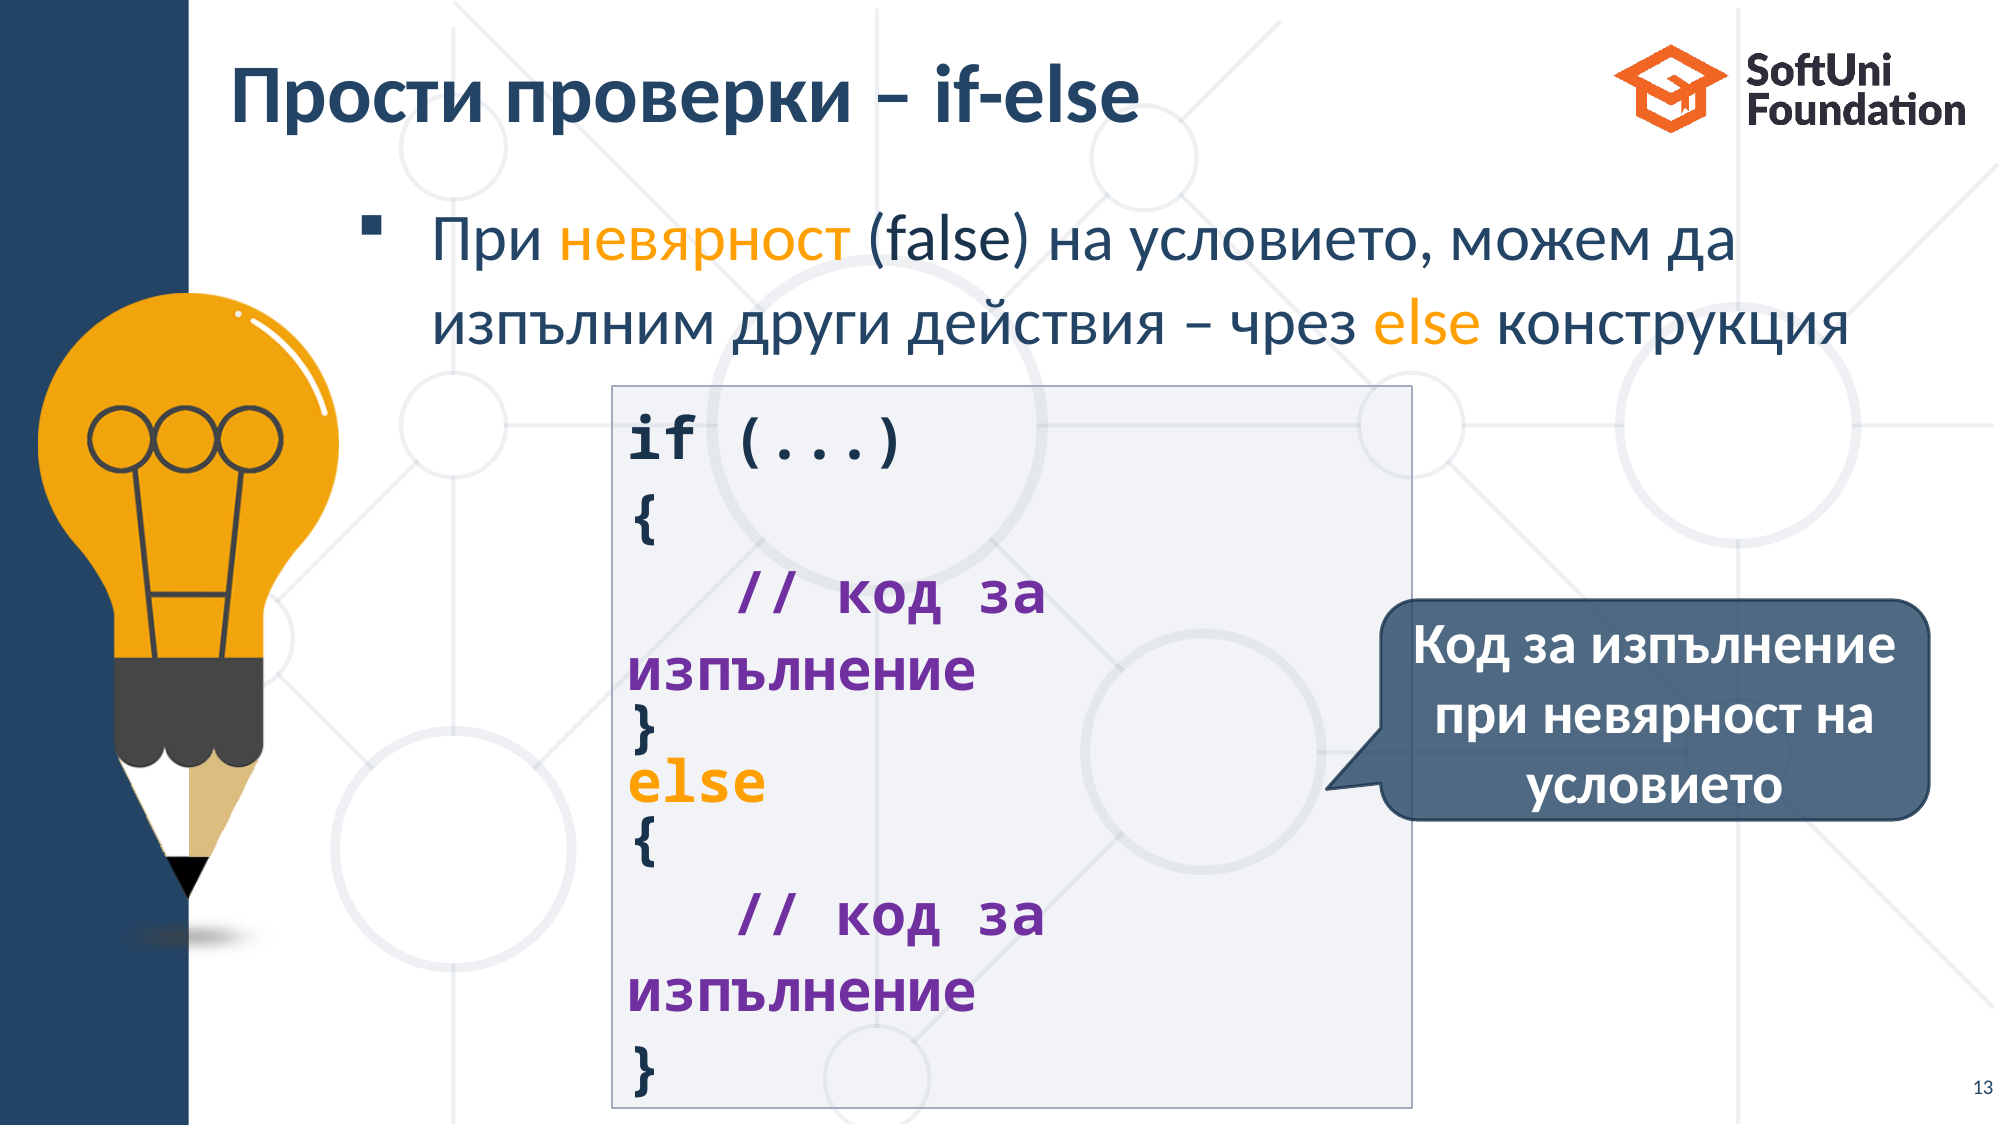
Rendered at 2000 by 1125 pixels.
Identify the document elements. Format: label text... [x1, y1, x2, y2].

slide_number 13 [1929, 1070, 2000, 1103]
list При невярност (false) на условието, можем да изпълним други действия – чрез еlse конструкция [338, 183, 1968, 1050]
picture [38, 293, 338, 961]
text_box if (...) { // код за изпълнение } else { // код за изпълнение } [612, 386, 1413, 1108]
picture [1613, 44, 1965, 133]
title Прости проверки – if-else [212, 16, 1591, 162]
text_box Код за изпълнение при невярност на условието [1324, 597, 1932, 823]
